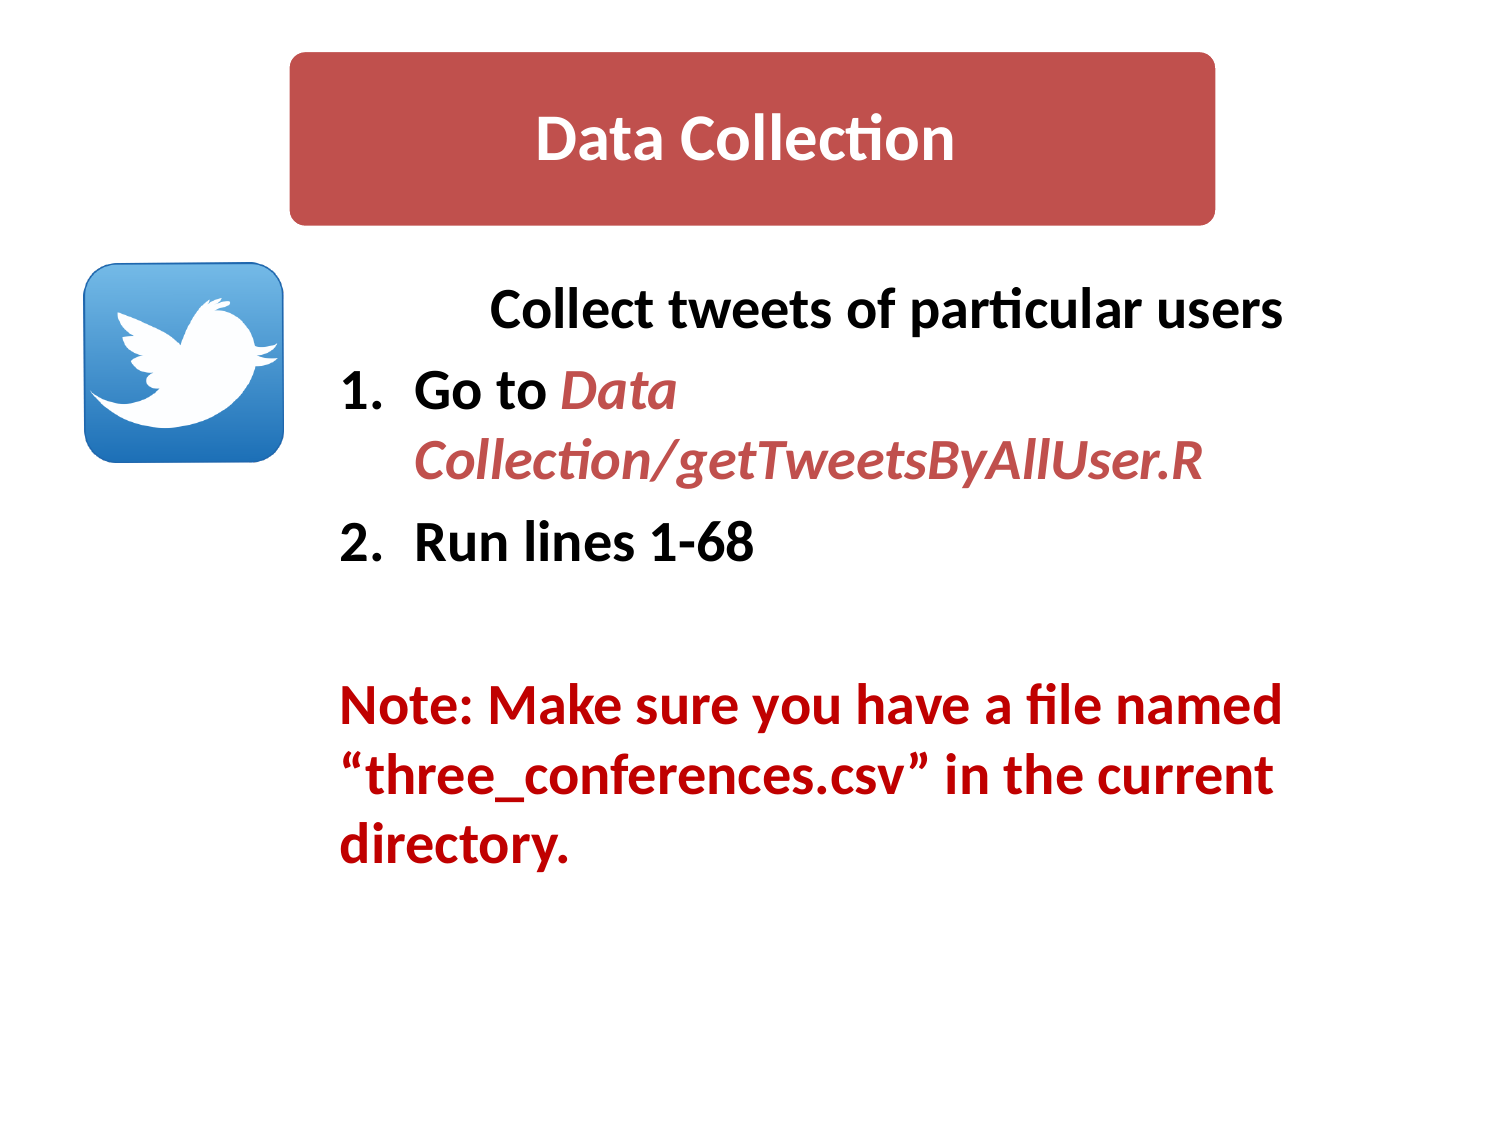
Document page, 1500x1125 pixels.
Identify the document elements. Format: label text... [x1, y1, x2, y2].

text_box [287, 49, 1218, 229]
picture [83, 262, 284, 463]
list Collect tweets of particular users Go to Data Collection/getTweetsByAllUser.R Run lines 1-68 Note: Make sure you have a file named “three_conferences.csv” in the current directory. [324, 262, 1450, 1005]
